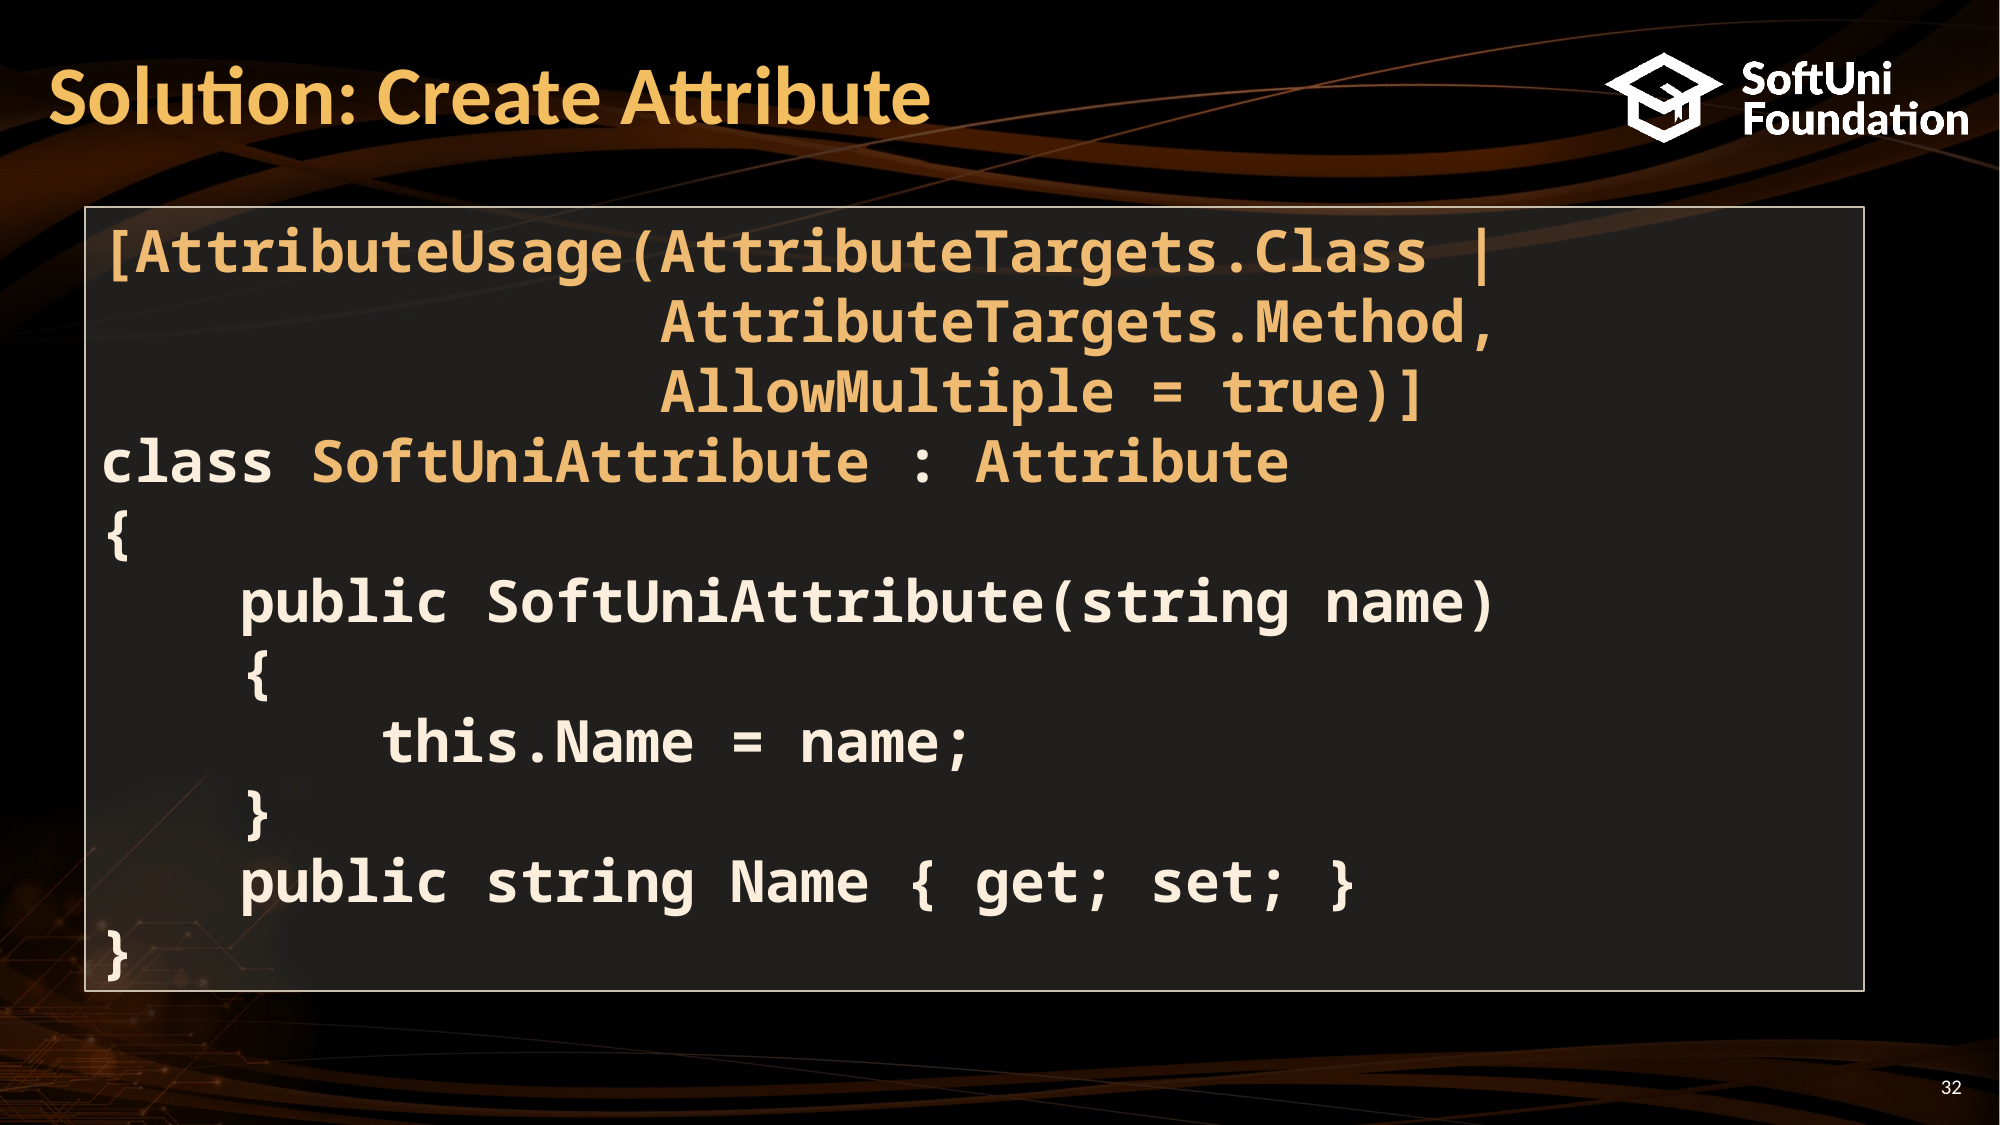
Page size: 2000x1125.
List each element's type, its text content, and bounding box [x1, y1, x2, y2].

title Solution: Create Attribute [30, 6, 1602, 189]
text_box [AttributeUsage(AttributeTargets.Class | AttributeTargets.Method, AllowMultiple = true)] class SoftUniAttribute : Attribute { public SoftUniAttribute(string name) { this.Name = name; } public string Name { get; set; } } [85, 206, 1864, 992]
picture [0, 0, 2000, 1125]
slide_number 32 [1897, 1070, 1968, 1103]
